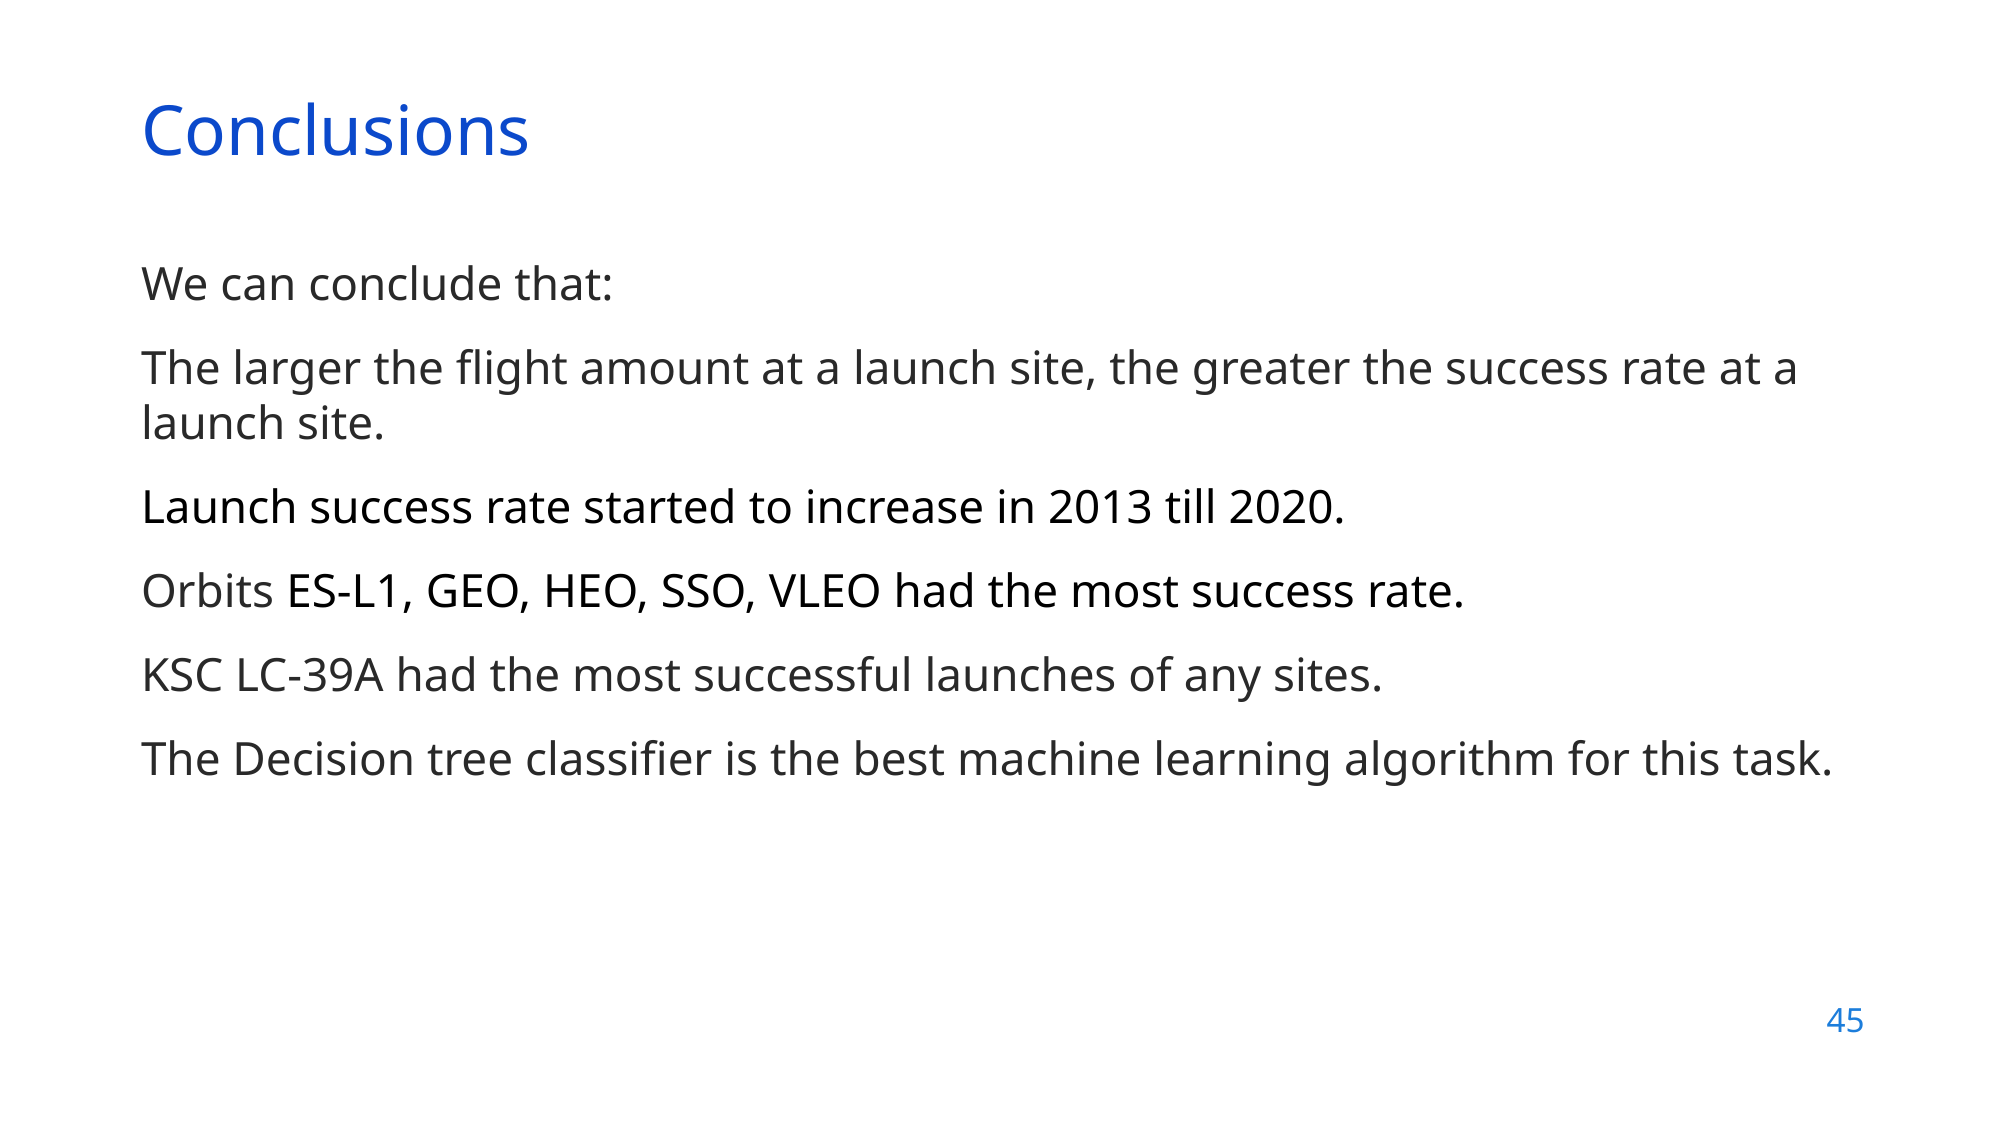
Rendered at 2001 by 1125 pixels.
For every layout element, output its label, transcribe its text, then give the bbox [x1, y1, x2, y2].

slide_number 45 [1429, 988, 1880, 1055]
list We can conclude that: The larger the flight amount at a launch site, the greater the success rate at a launch site. Launch success rate started to increase in 2013 till 2020. Orbits ES-L1, GEO, HEO, SSO, VLEO had the most success rate. KSC LC-39A had the most successful launches of any sites. The Decision tree classifier is the best machine learning algorithm for this task. [126, 247, 1852, 989]
text_box Conclusions [126, 88, 1852, 179]
